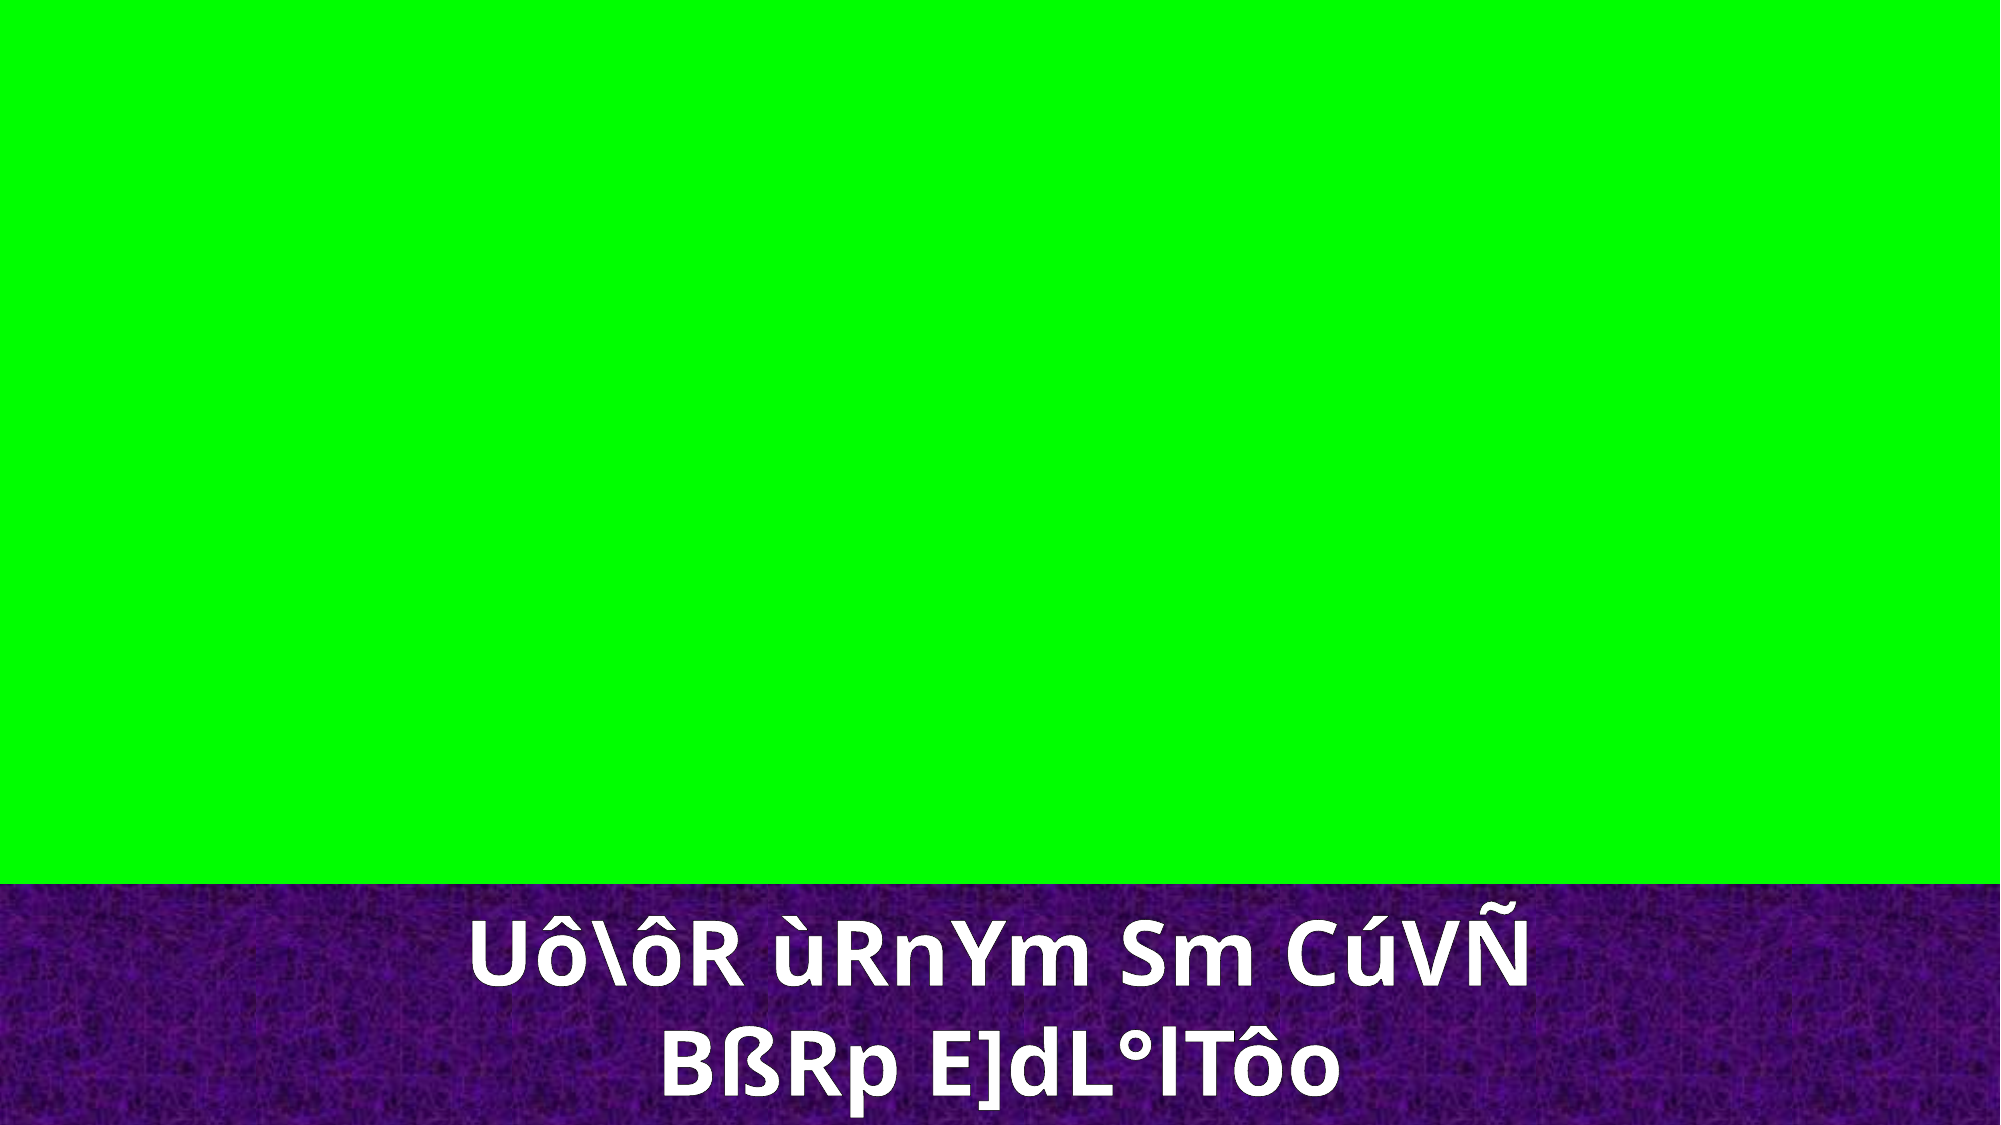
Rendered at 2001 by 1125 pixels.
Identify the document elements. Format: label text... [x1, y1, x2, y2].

text_box Uô\ôR ùRnYm Sm CúVÑ BßRp E]dL°lTôo [0, 886, 2000, 1122]
